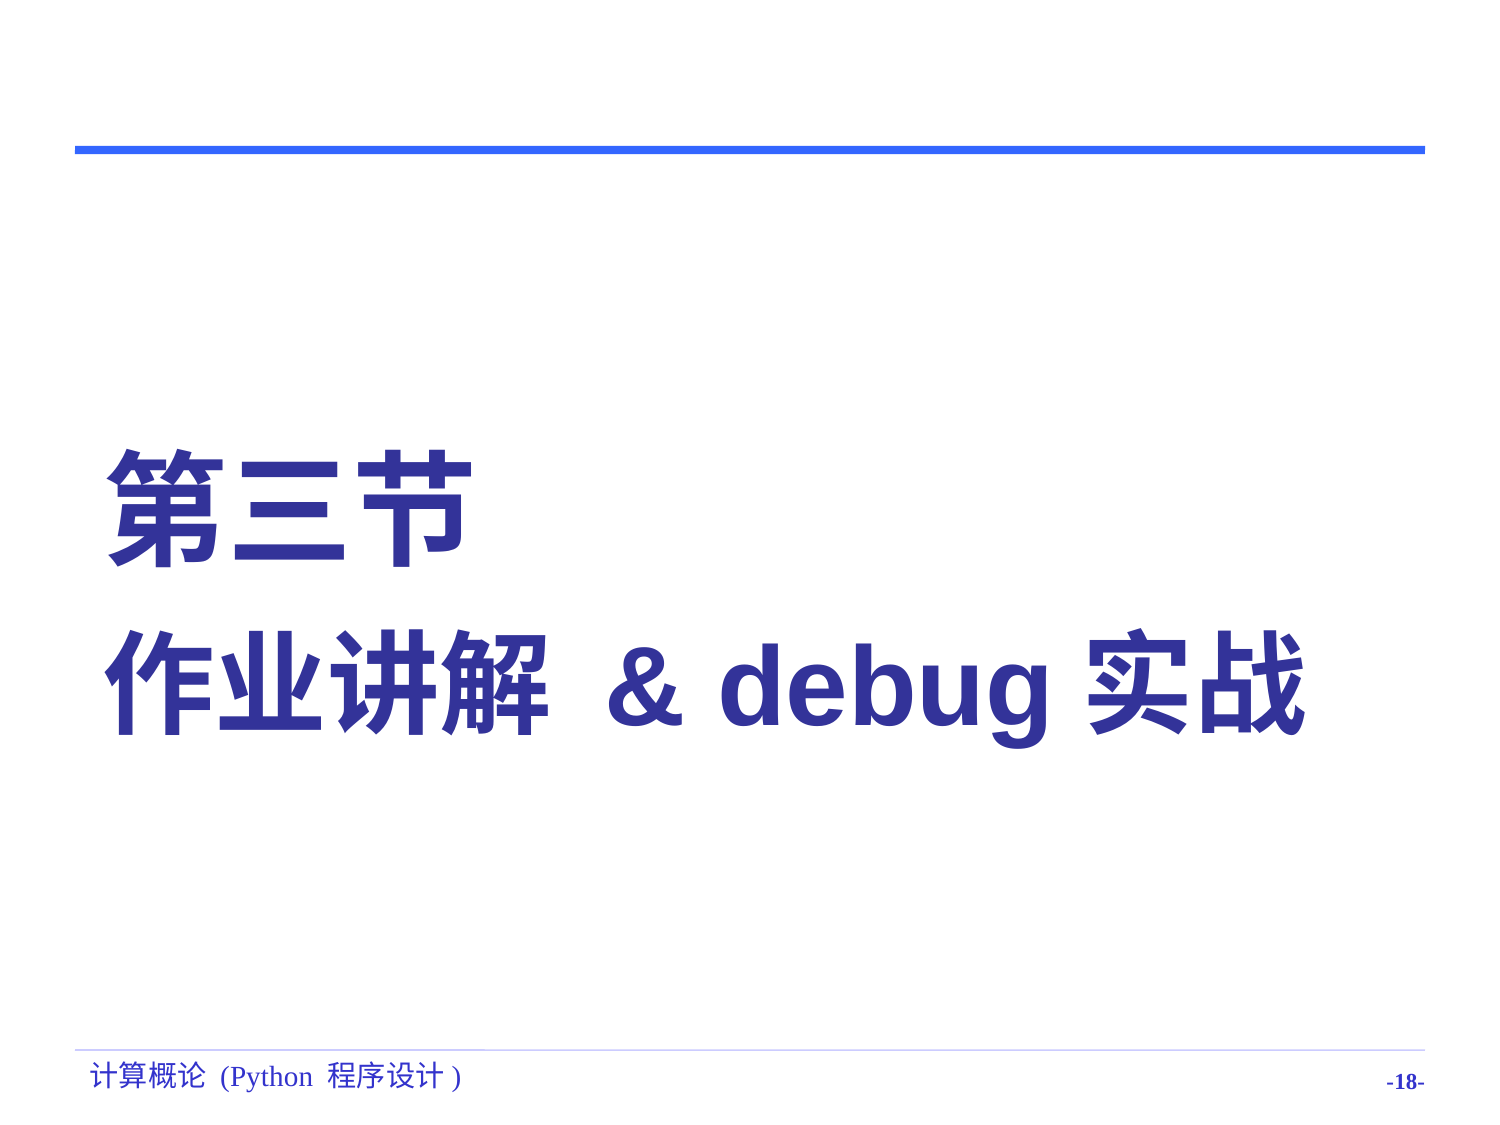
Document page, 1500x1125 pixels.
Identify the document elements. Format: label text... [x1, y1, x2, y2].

title 第三节 作业讲解 & debug实战 [102, 280, 1397, 749]
